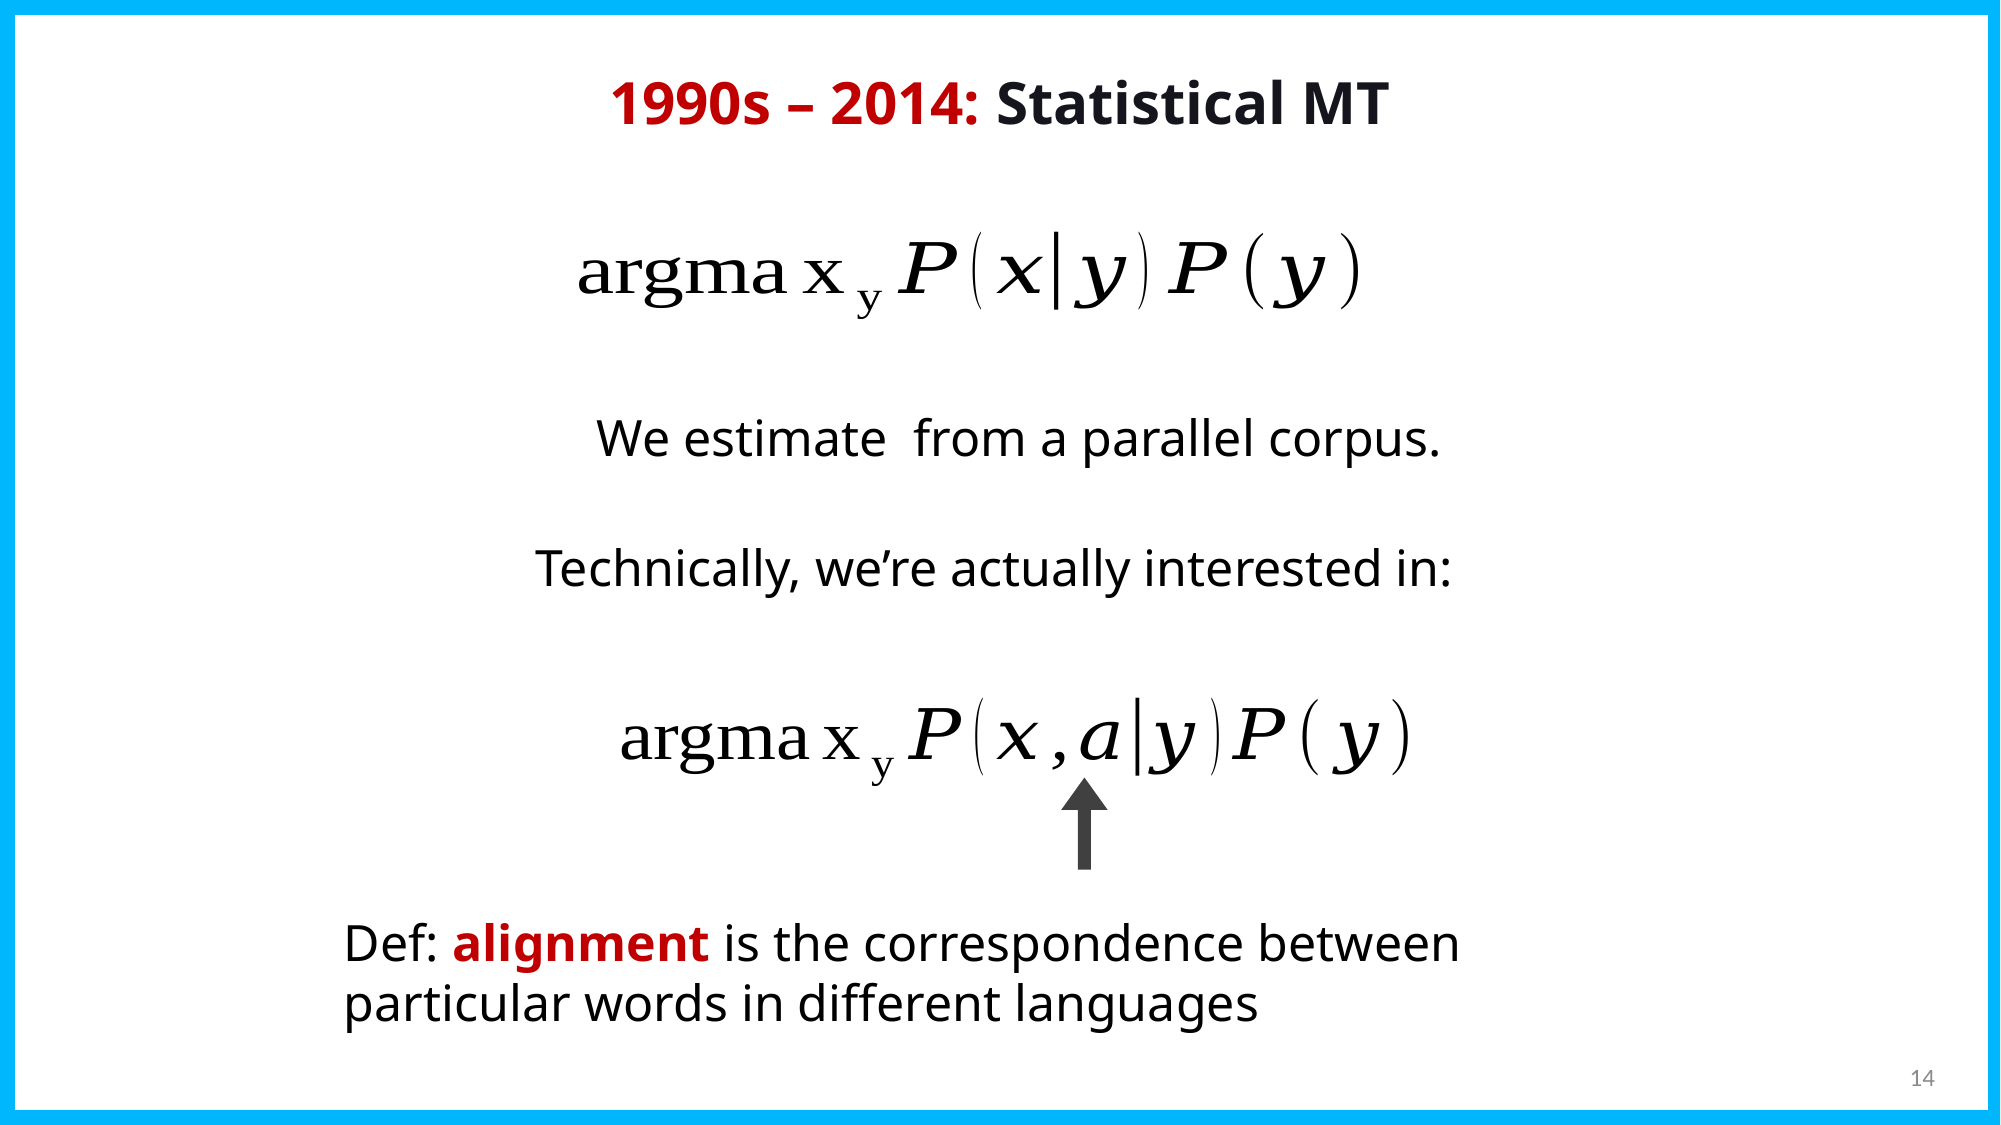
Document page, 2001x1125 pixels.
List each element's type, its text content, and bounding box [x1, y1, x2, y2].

text_box 1990s – 2014: Statistical MT [343, 44, 1656, 144]
text_box Technically, we’re actually interested in: [521, 529, 1469, 605]
text_box [1059, 775, 1110, 871]
slide_number 14 [1500, 1046, 1951, 1106]
text_box Def: alignment is the correspondence between particular words in different languages [329, 903, 1684, 1039]
